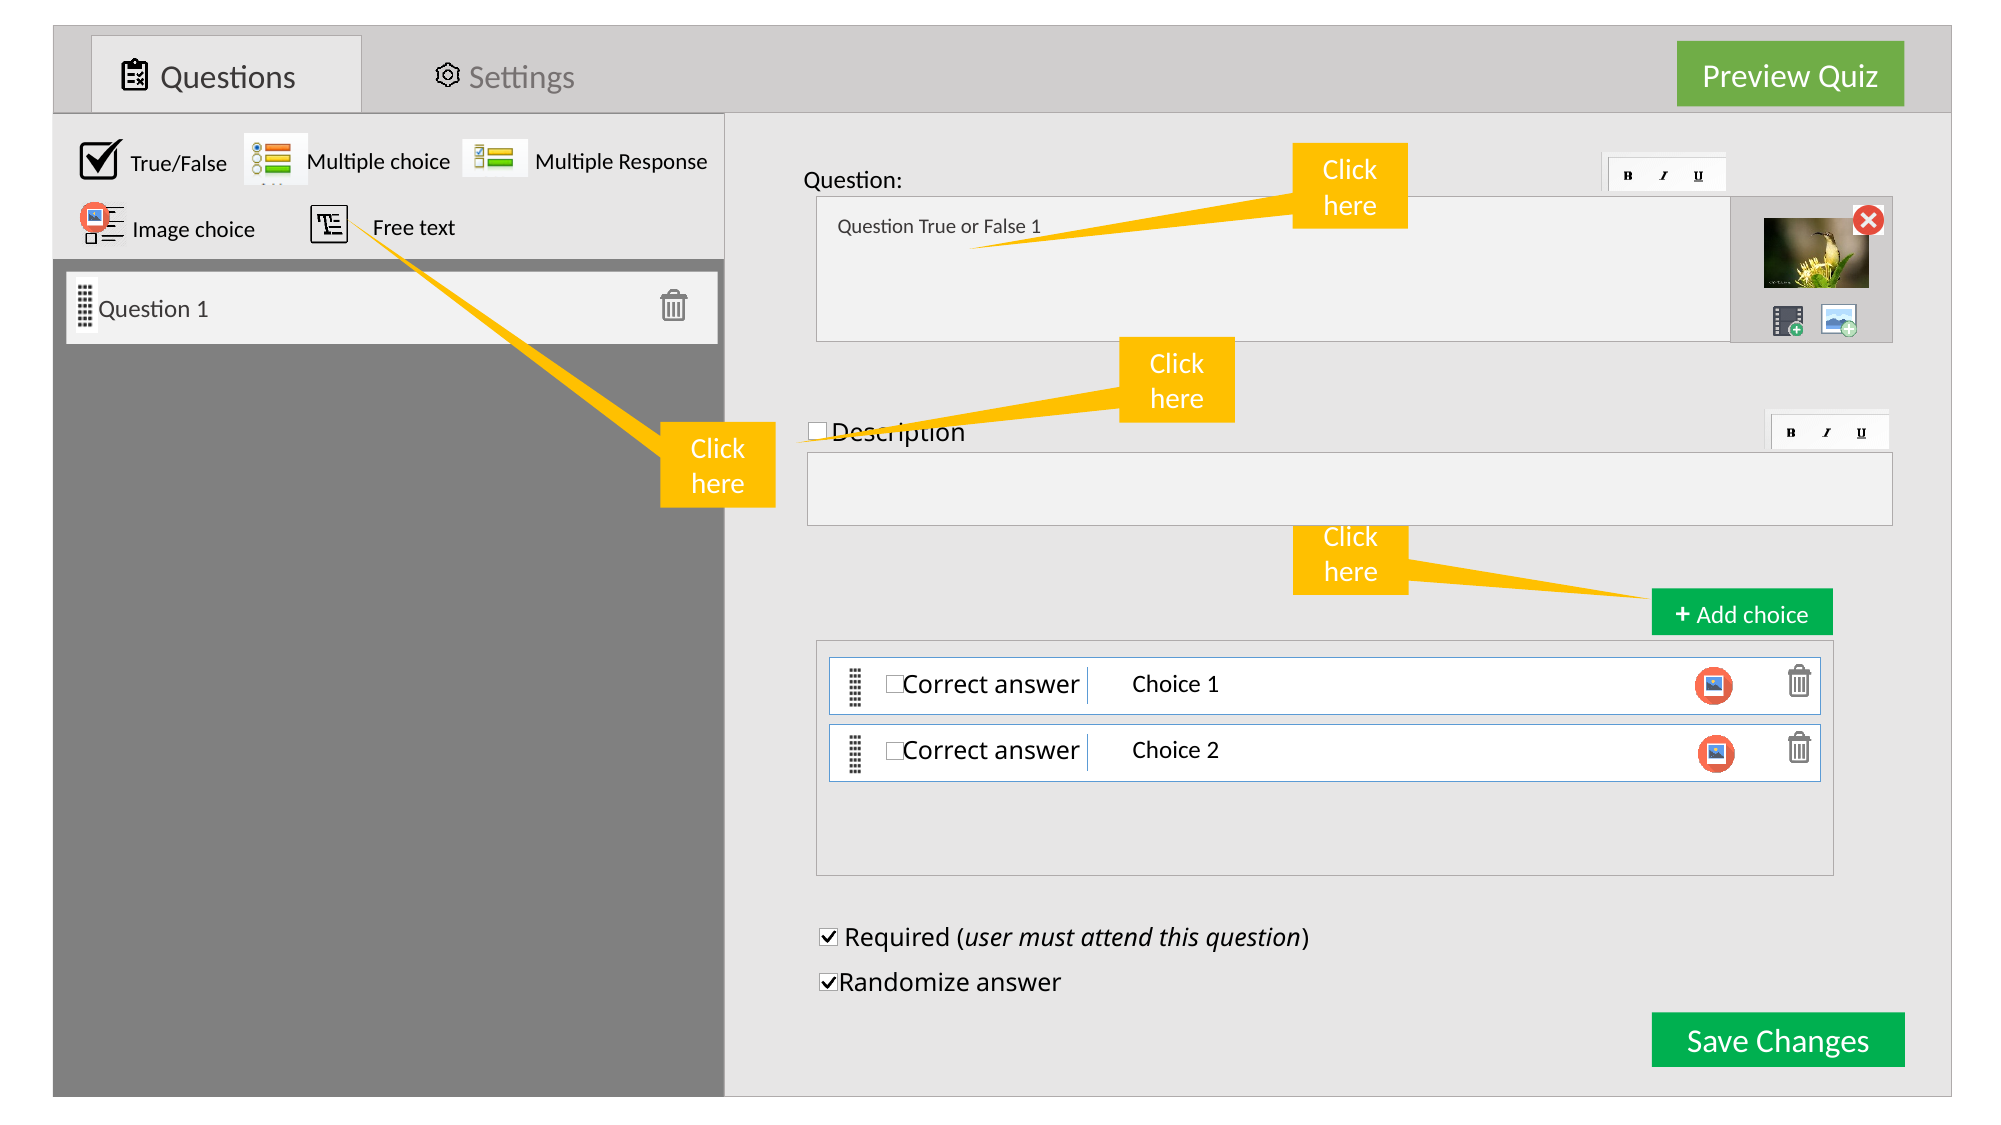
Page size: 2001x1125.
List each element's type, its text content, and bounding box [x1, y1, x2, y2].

picture [462, 139, 529, 177]
text_box Click here [345, 217, 424, 271]
text_box [815, 640, 1834, 876]
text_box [829, 657, 1820, 715]
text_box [813, 963, 1062, 1002]
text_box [66, 271, 718, 344]
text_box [813, 918, 1315, 956]
picture [657, 289, 690, 321]
picture [244, 133, 309, 185]
text_box Question True or False 1 [816, 196, 1730, 342]
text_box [829, 723, 1820, 781]
text_box Click here [1292, 526, 1652, 601]
picture [1773, 306, 1803, 336]
picture [1694, 666, 1733, 705]
picture [79, 201, 110, 233]
picture [1601, 152, 1726, 192]
text_box Click here [969, 141, 1409, 250]
picture [1764, 409, 1890, 449]
text_box Save Changes [1651, 1011, 1906, 1068]
text_box [807, 452, 1893, 526]
text_box + Add choice [1651, 587, 1834, 636]
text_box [802, 413, 970, 452]
picture [1696, 734, 1735, 773]
picture [307, 201, 351, 246]
picture [433, 60, 462, 89]
text_box Question: [789, 156, 1041, 202]
picture [1764, 205, 1884, 288]
text_box Click here [509, 344, 777, 509]
text_box Click here [962, 335, 1236, 426]
text_box [1730, 196, 1893, 343]
picture [1820, 300, 1857, 338]
